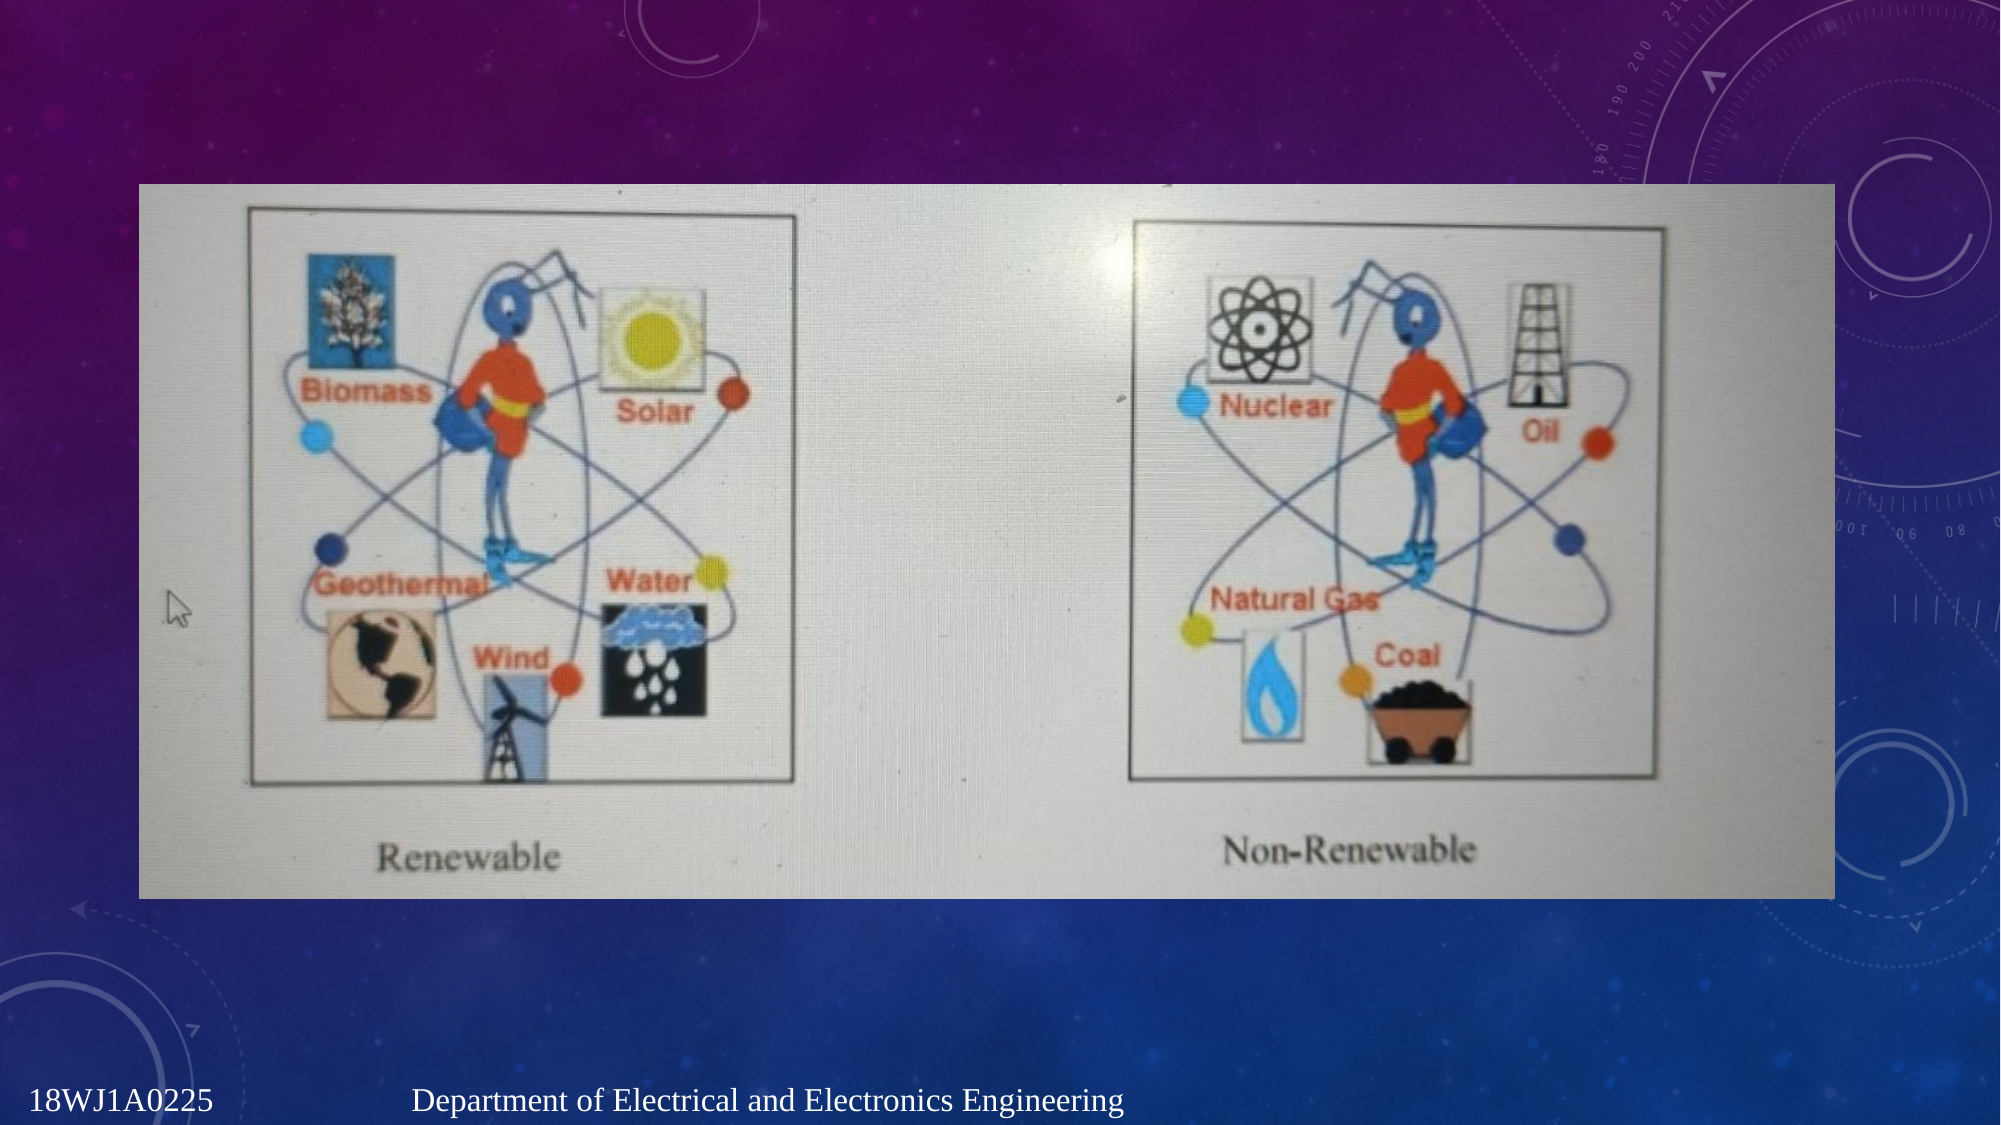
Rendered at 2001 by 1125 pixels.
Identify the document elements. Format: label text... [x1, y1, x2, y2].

footer 18WJ1A0225 Department of Electrical and Electronics Engineering [13, 1067, 1625, 1125]
picture [0, 0, 2001, 1125]
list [138, 184, 1835, 899]
